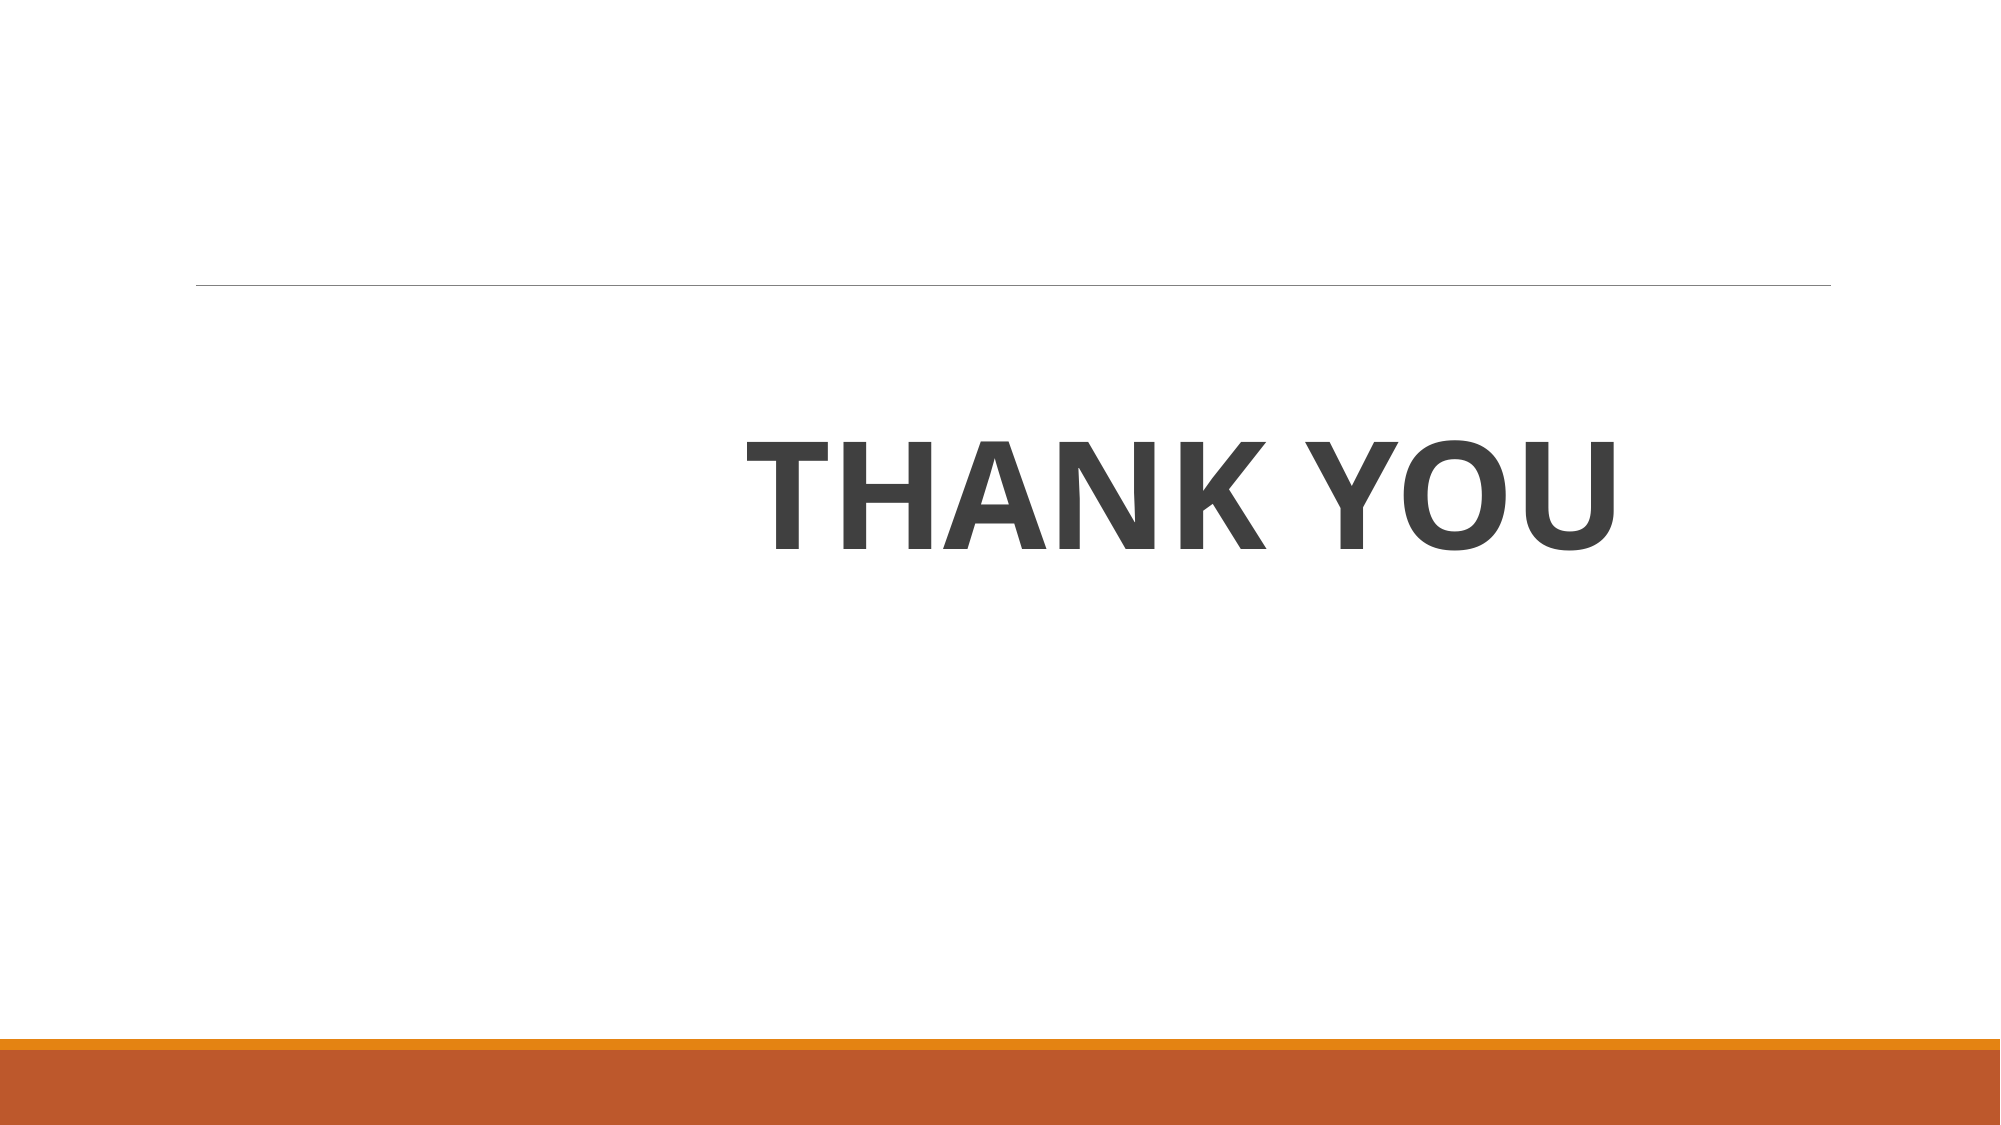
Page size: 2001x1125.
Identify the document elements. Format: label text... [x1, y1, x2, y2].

title THANK YOU [180, 350, 1830, 588]
